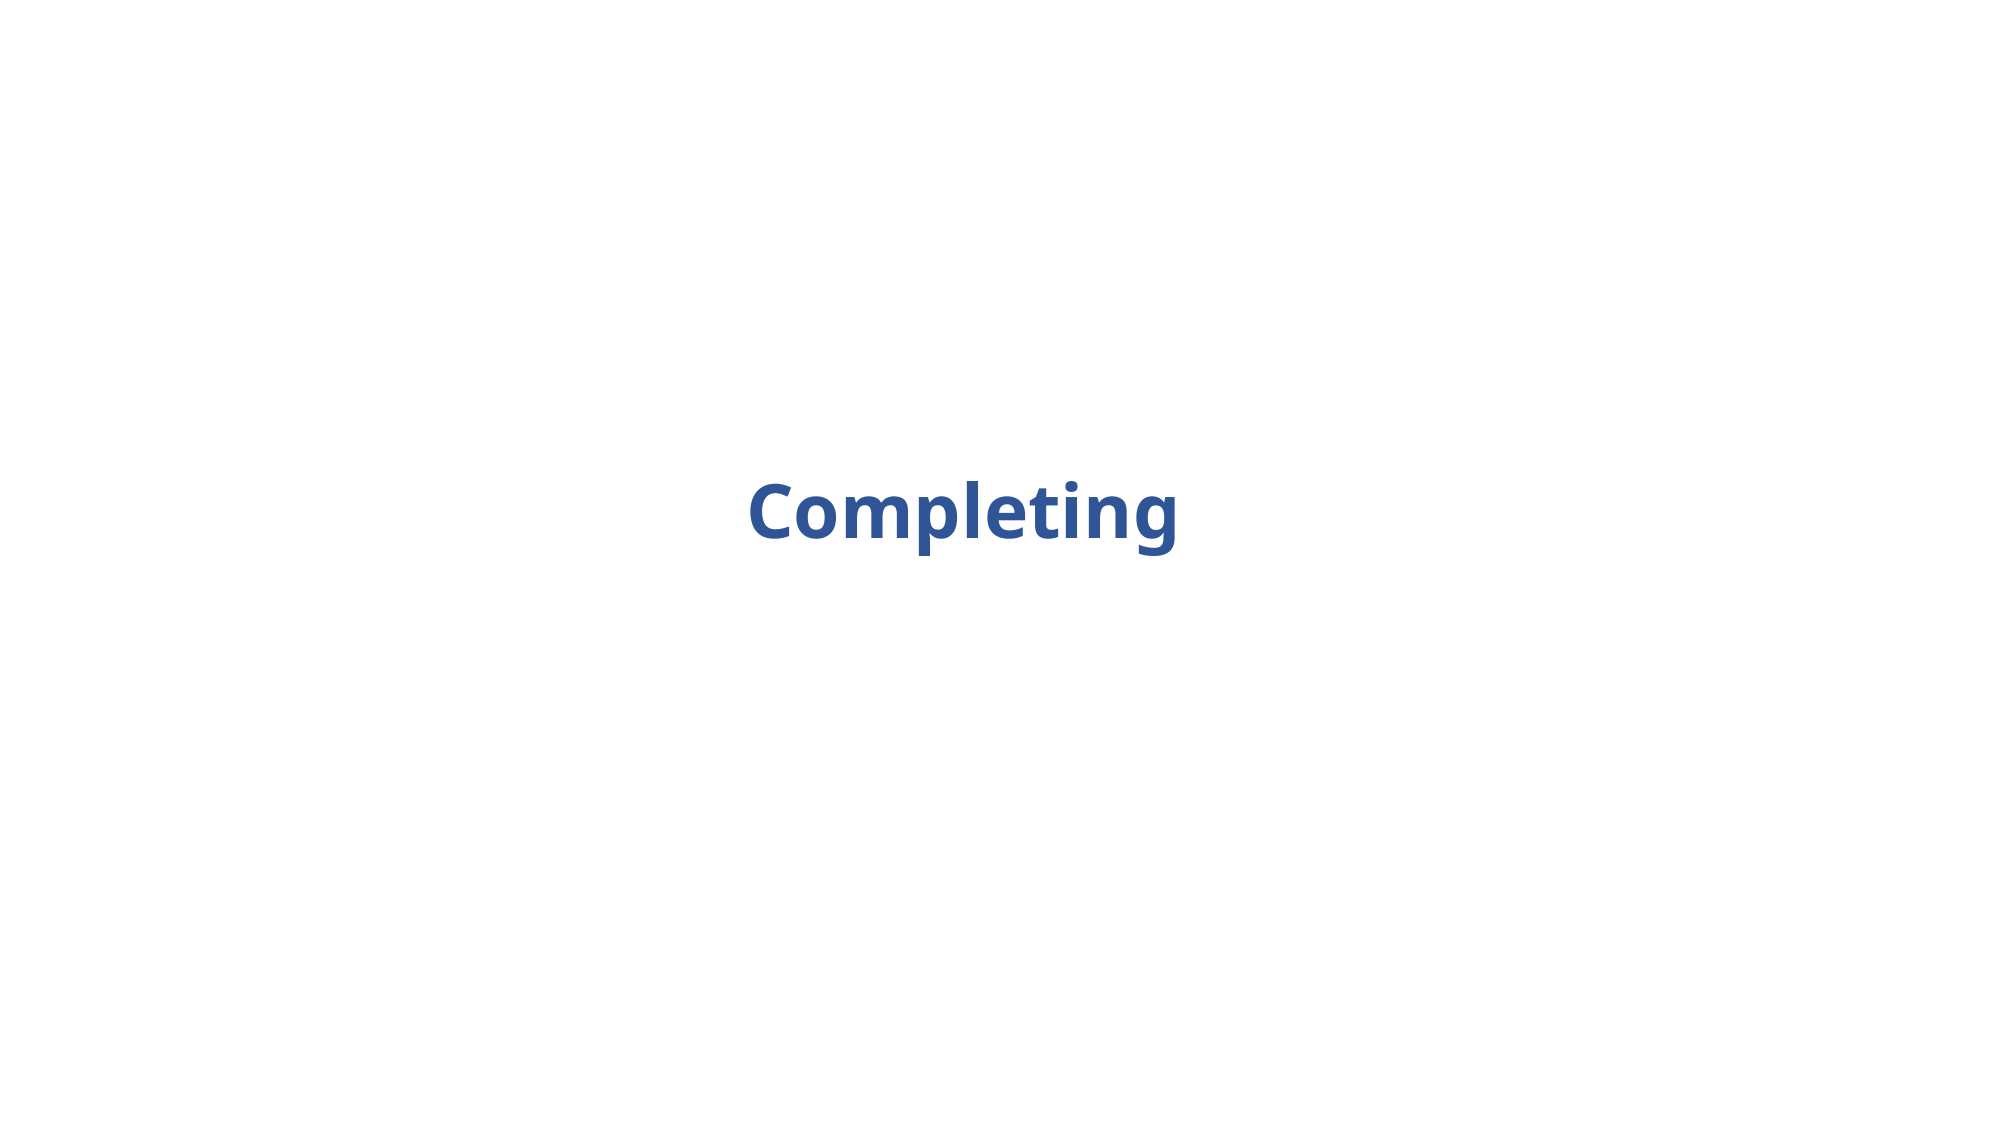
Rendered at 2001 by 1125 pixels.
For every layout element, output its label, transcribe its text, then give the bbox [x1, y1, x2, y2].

text_box Completing [731, 456, 1216, 562]
